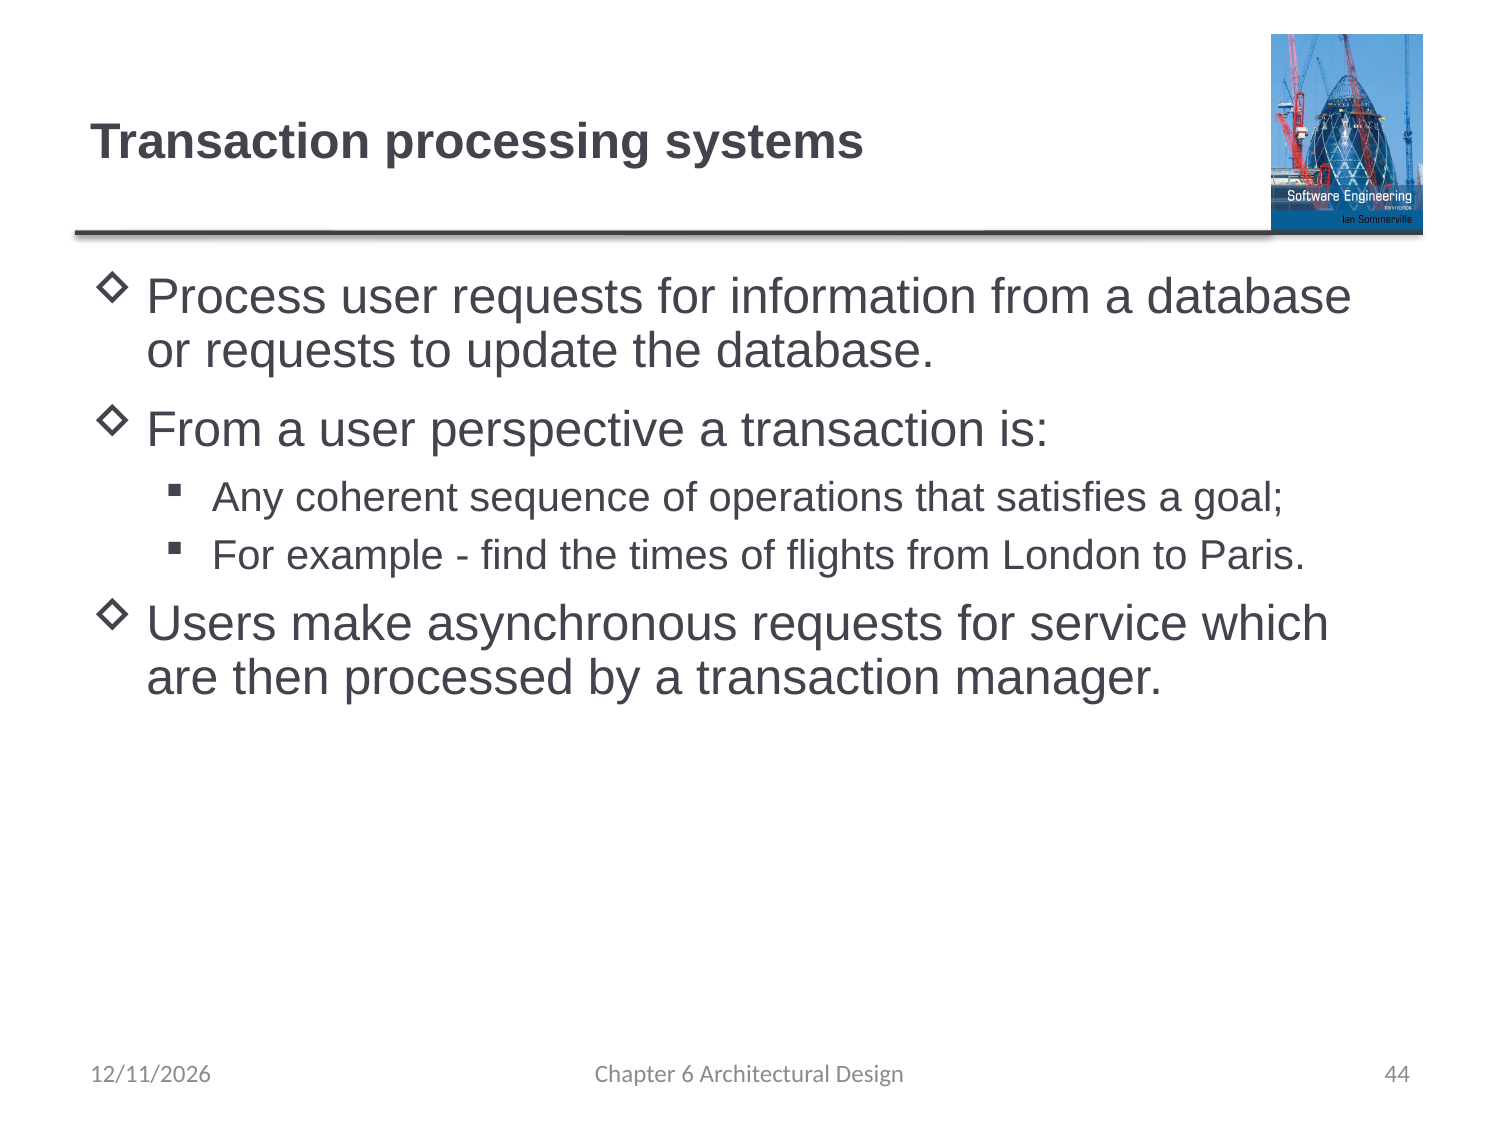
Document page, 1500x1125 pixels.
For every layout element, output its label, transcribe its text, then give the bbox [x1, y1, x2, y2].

slide_number 44 [1074, 1042, 1425, 1103]
footer Chapter 6 Architectural Design [512, 1042, 988, 1103]
picture [1271, 34, 1423, 230]
list Process user requests for information from a database or requests to update the database. From a user perspective a transaction is: Any coherent sequence of operations that satisfies a goal; For example - find the times of flights from London to Paris. Users make asynchronous requests for service which are then processed by a transaction manager. [75, 262, 1425, 1005]
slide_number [75, 1042, 425, 1103]
title Transaction processing systems [74, 44, 1272, 233]
